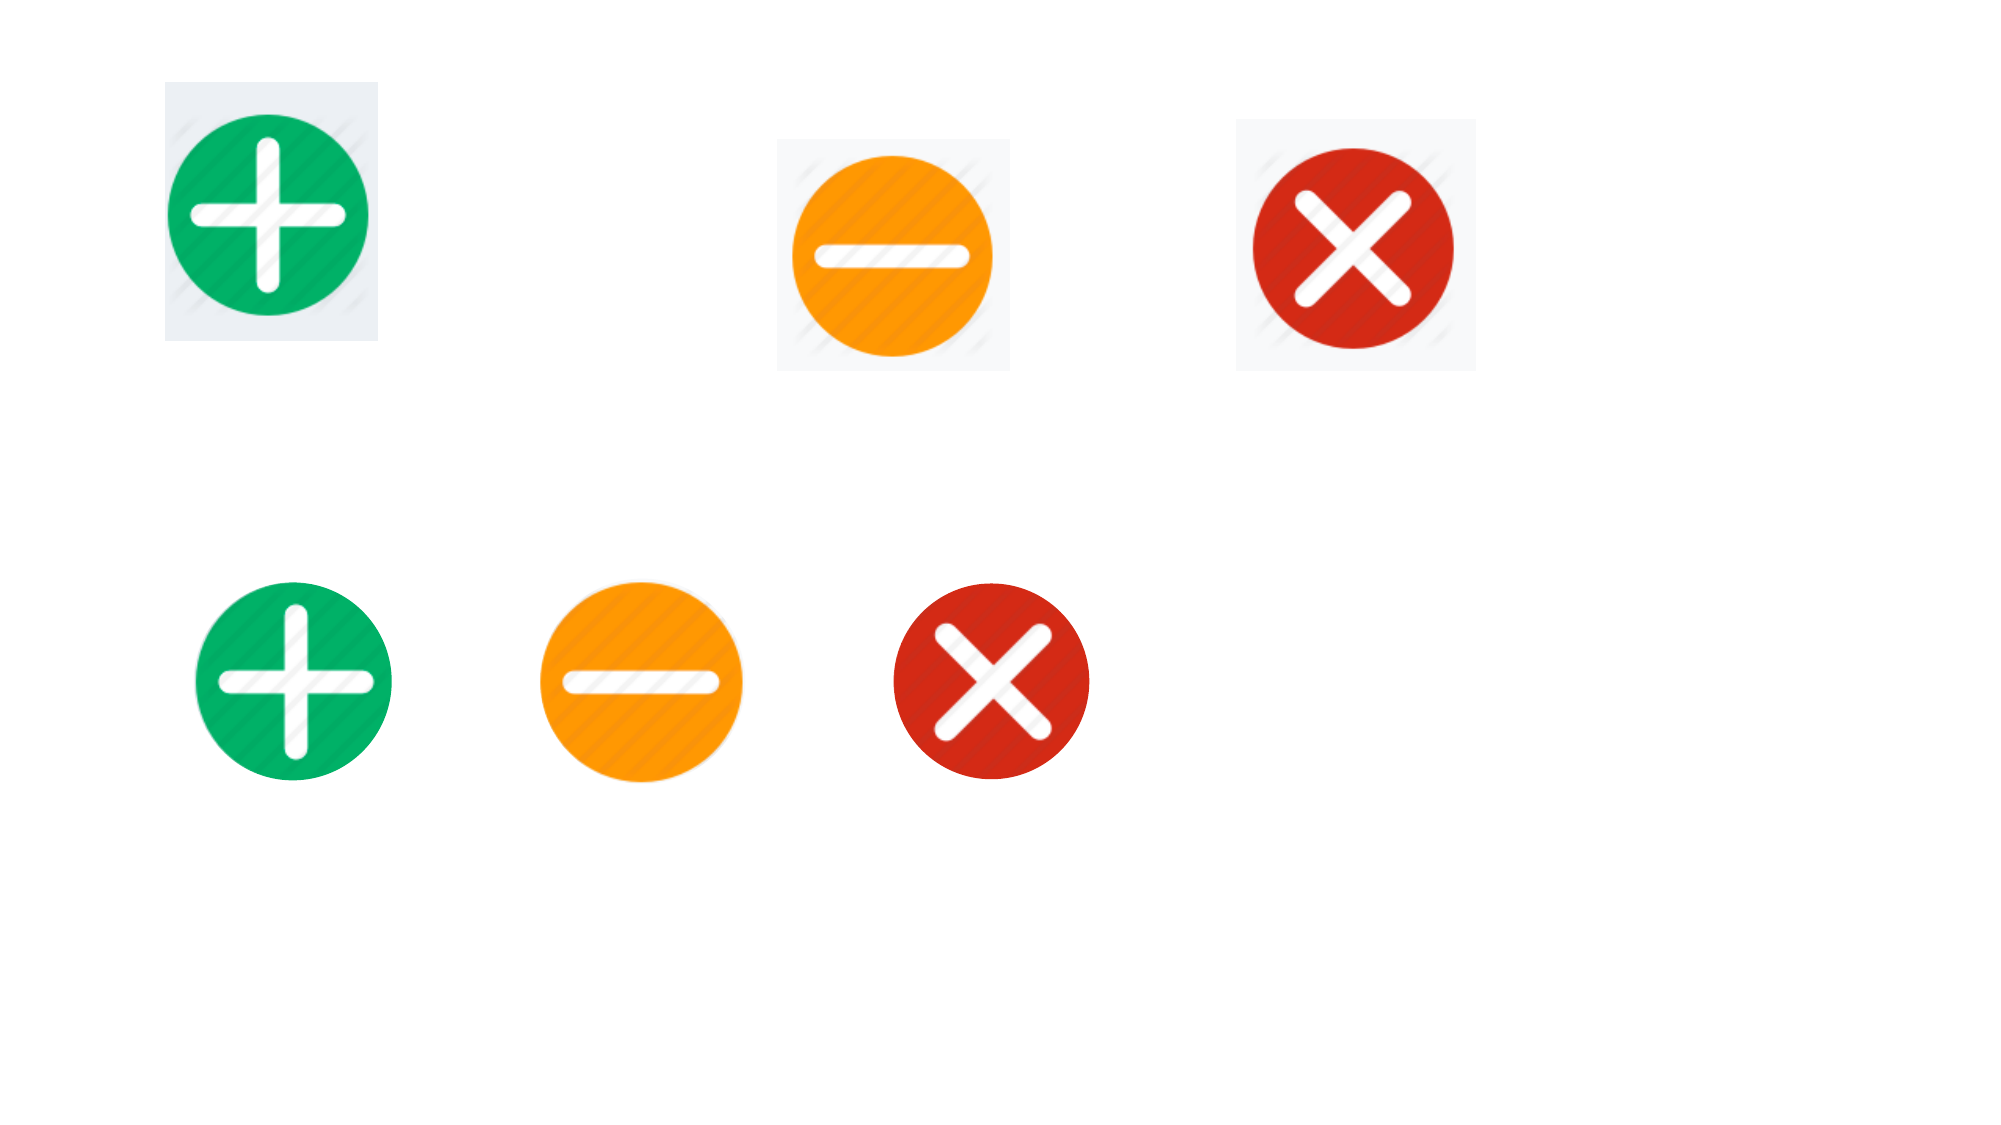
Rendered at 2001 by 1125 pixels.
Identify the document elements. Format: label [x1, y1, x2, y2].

picture [1236, 119, 1476, 371]
picture [777, 139, 1010, 371]
picture [893, 583, 1090, 780]
picture [539, 578, 746, 784]
picture [193, 582, 392, 781]
picture [165, 82, 378, 341]
